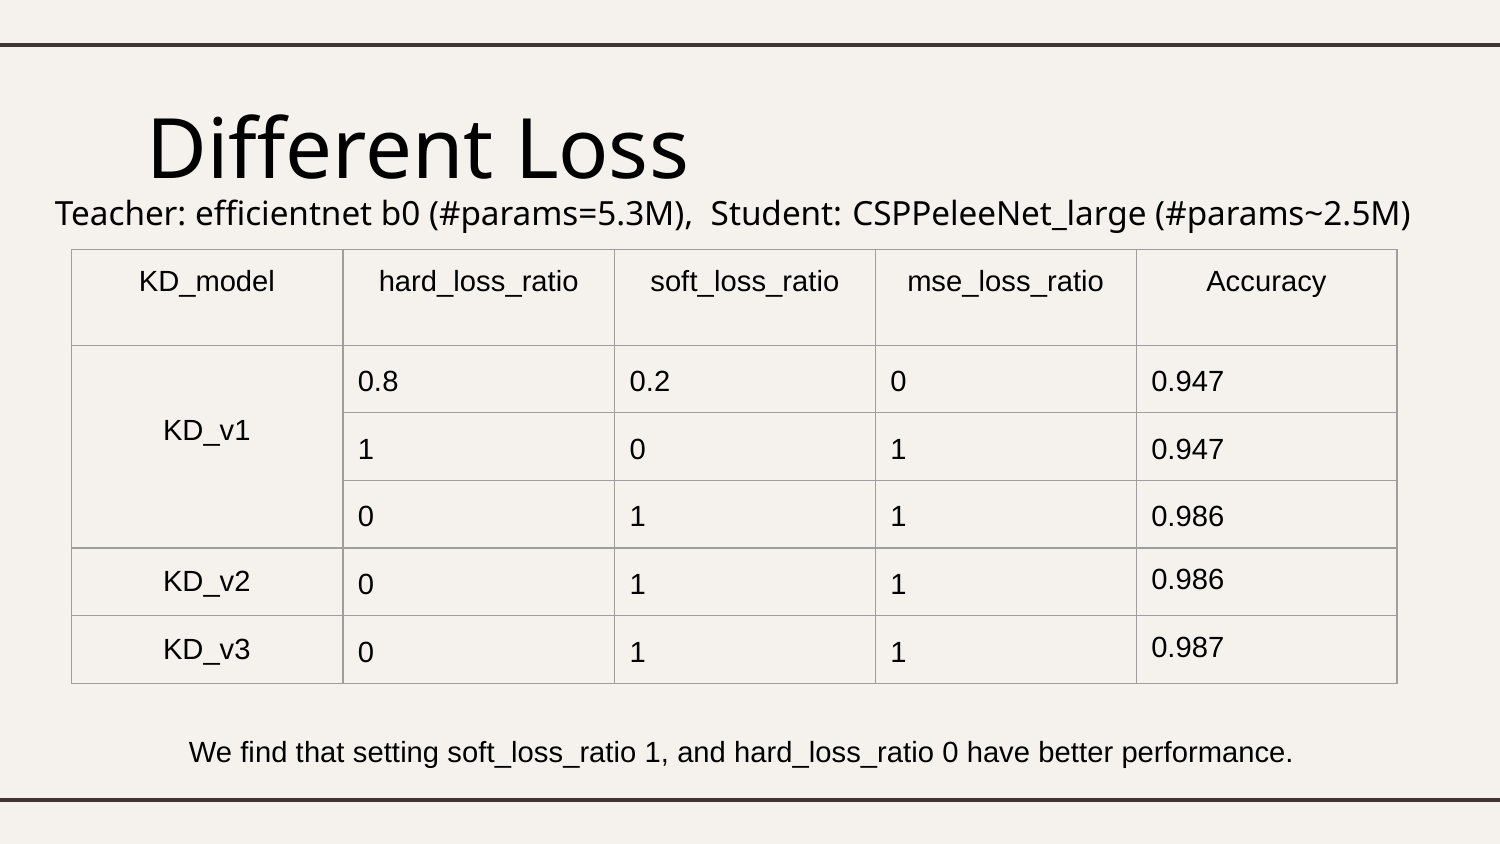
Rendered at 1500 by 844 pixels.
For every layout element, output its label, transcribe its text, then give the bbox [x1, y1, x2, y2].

table_cell 0.947 [1137, 346, 1396, 412]
table_cell 0.8 [344, 346, 614, 412]
table_header Accuracy [1137, 250, 1396, 345]
table_header KD_model [72, 250, 342, 345]
table_cell 1 [876, 549, 1136, 615]
table_cell 0.986 [1137, 481, 1396, 547]
table_cell 1 [615, 549, 875, 615]
table_cell KD_v2 [72, 549, 342, 615]
table_cell 0 [344, 481, 614, 547]
text_box We find that setting soft_loss_ratio 1, and hard_loss_ratio 0 have better performance. [174, 725, 1332, 811]
table_cell 0 [876, 346, 1136, 412]
table_cell KD_v3 [72, 616, 342, 683]
table_cell 1 [876, 481, 1136, 547]
table_cell 1 [615, 481, 875, 547]
table_header mse_loss_ratio [876, 250, 1136, 345]
table_header soft_loss_ratio [615, 250, 875, 345]
table_header hard_loss_ratio [344, 250, 614, 345]
table_cell 1 [615, 616, 875, 683]
table_cell 0.987 [1137, 616, 1396, 683]
subtitle Teacher: efficientnet b0 (#params=5.3M), Student: CSPPeleeNet_large (#params~2.5M) [40, 177, 1500, 672]
table_cell 1 [876, 616, 1136, 683]
table_cell 0 [344, 616, 614, 683]
title Different Loss [131, 80, 1375, 177]
table_cell 0.2 [615, 346, 875, 412]
table_cell 1 [344, 413, 614, 480]
table_cell 1 [876, 413, 1136, 480]
table_cell 0.947 [1137, 413, 1396, 480]
table_cell 0 [344, 549, 614, 615]
table_cell KD_v1 [72, 346, 342, 547]
table_cell 0 [615, 413, 875, 480]
table_cell 0.986 [1137, 549, 1396, 615]
